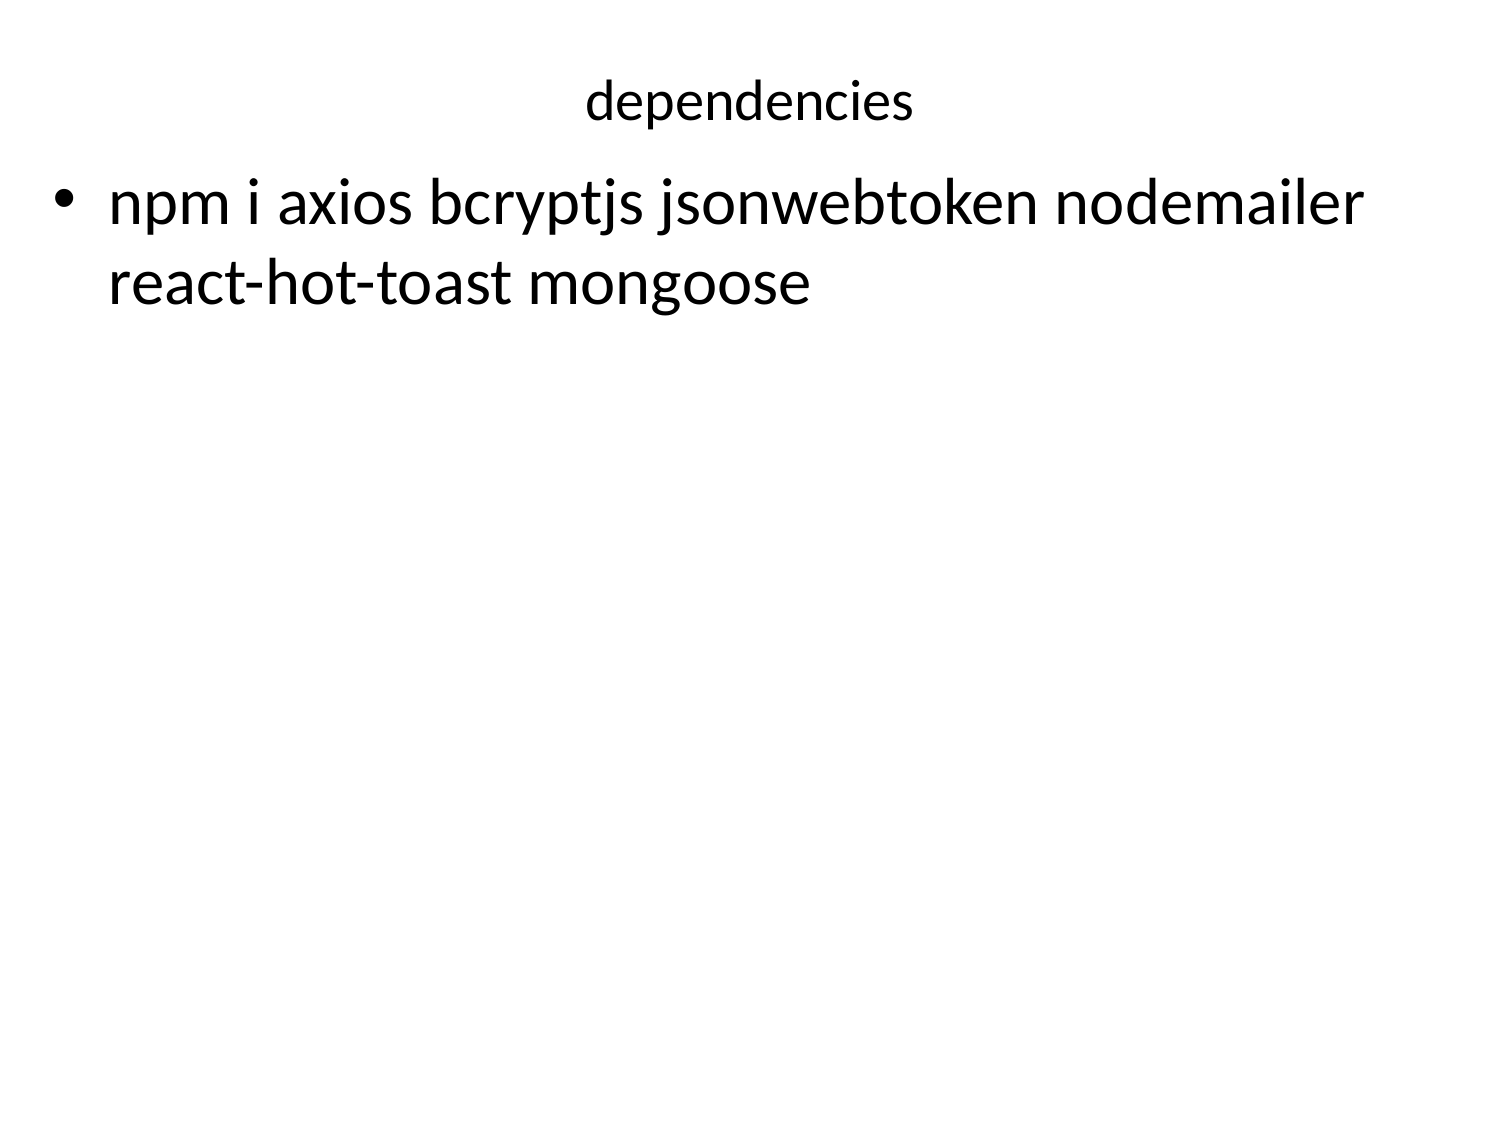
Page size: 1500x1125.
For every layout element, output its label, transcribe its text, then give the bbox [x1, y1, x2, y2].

title dependencies [75, 45, 1425, 149]
list npm i axios bcryptjs jsonwebtoken nodemailer react-hot-toast mongoose [37, 149, 1425, 1005]
